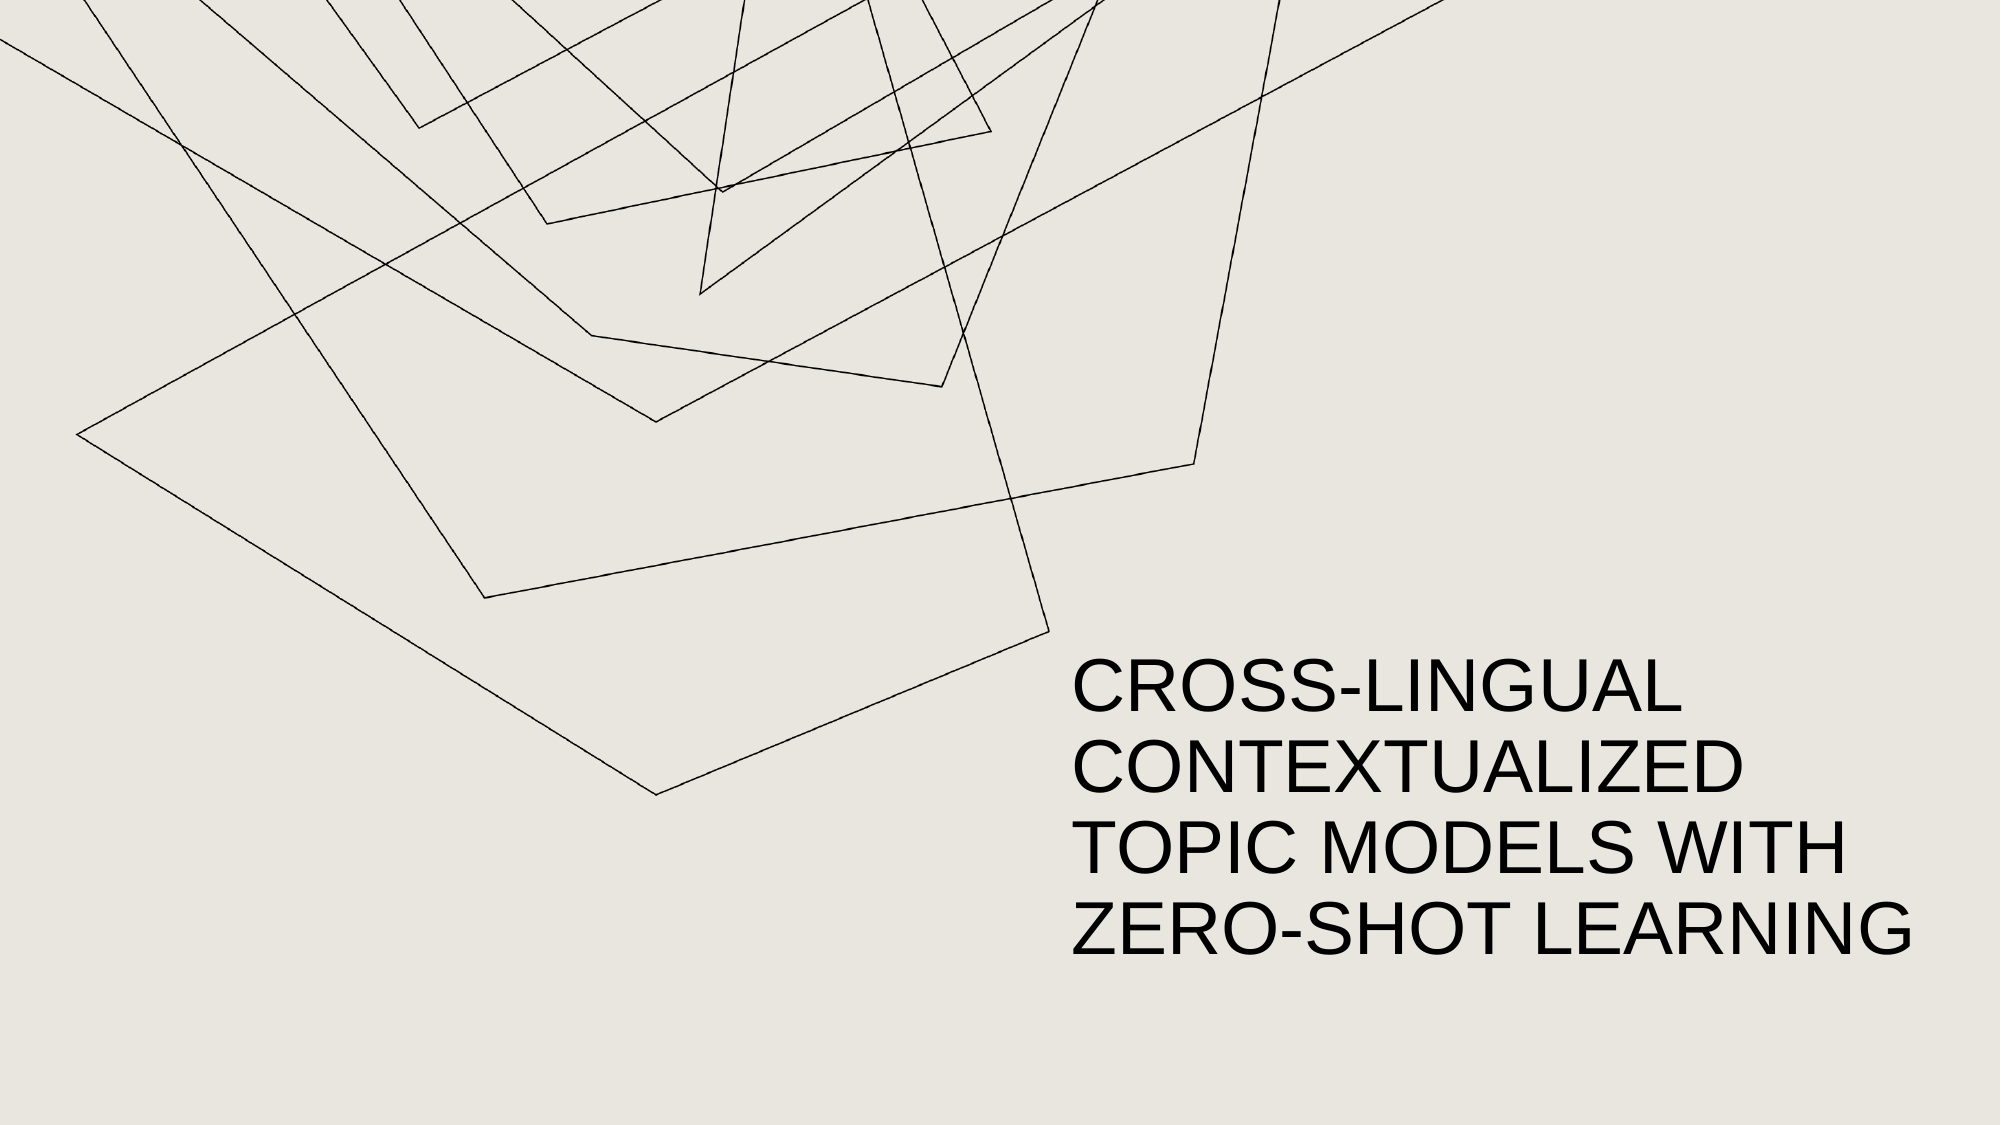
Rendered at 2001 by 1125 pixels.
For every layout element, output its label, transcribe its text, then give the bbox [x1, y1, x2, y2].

title CROSS-LINGUAL CONTEXTUALIZED TOPIC MODELS WITH ZERO-SHOT LEARNING [1056, 546, 1942, 1072]
text_box [0, 730, 717, 802]
picture [0, 0, 1557, 829]
